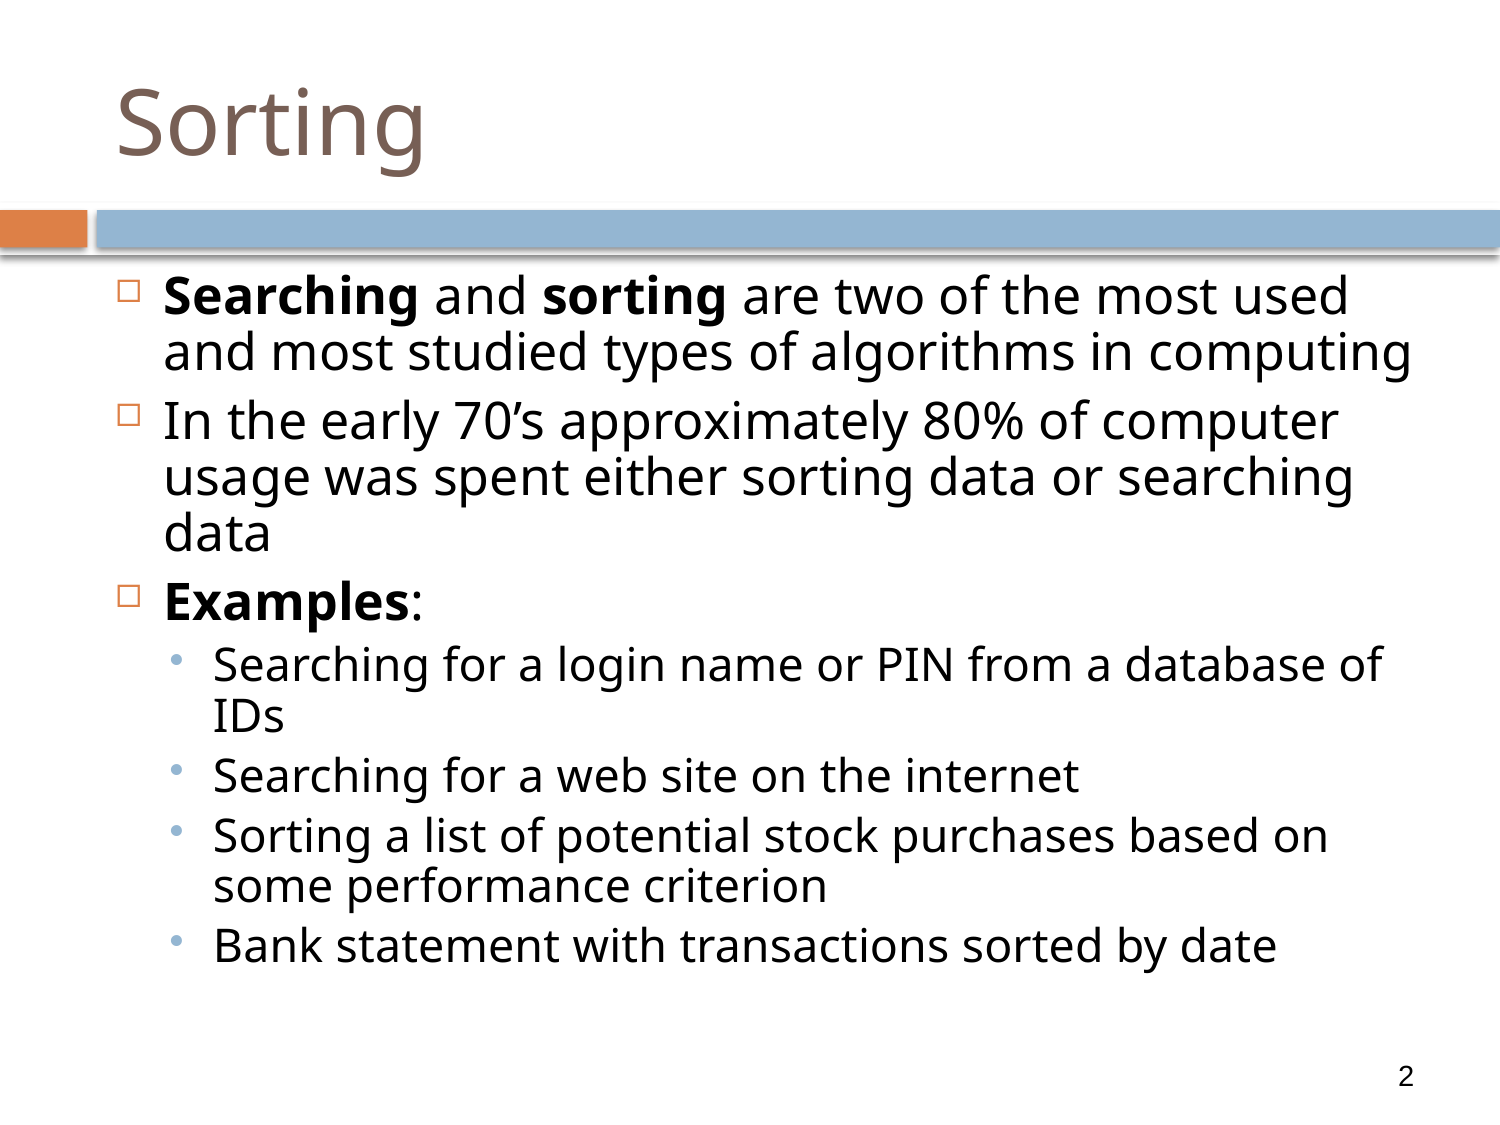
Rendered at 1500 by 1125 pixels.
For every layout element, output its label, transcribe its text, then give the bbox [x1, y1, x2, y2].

list Searching and sorting are two of the most used and most studied types of algorithms in computing In the early 70’s approximately 80% of computer usage was spent either sorting data or searching data Examples: Searching for a login name or PIN from a database of IDs Searching for a web site on the internet Sorting a list of potential stock purchases based on some performance criterion Bank statement with transactions sorted by date [100, 262, 1438, 1000]
title Sorting [100, 37, 1438, 200]
